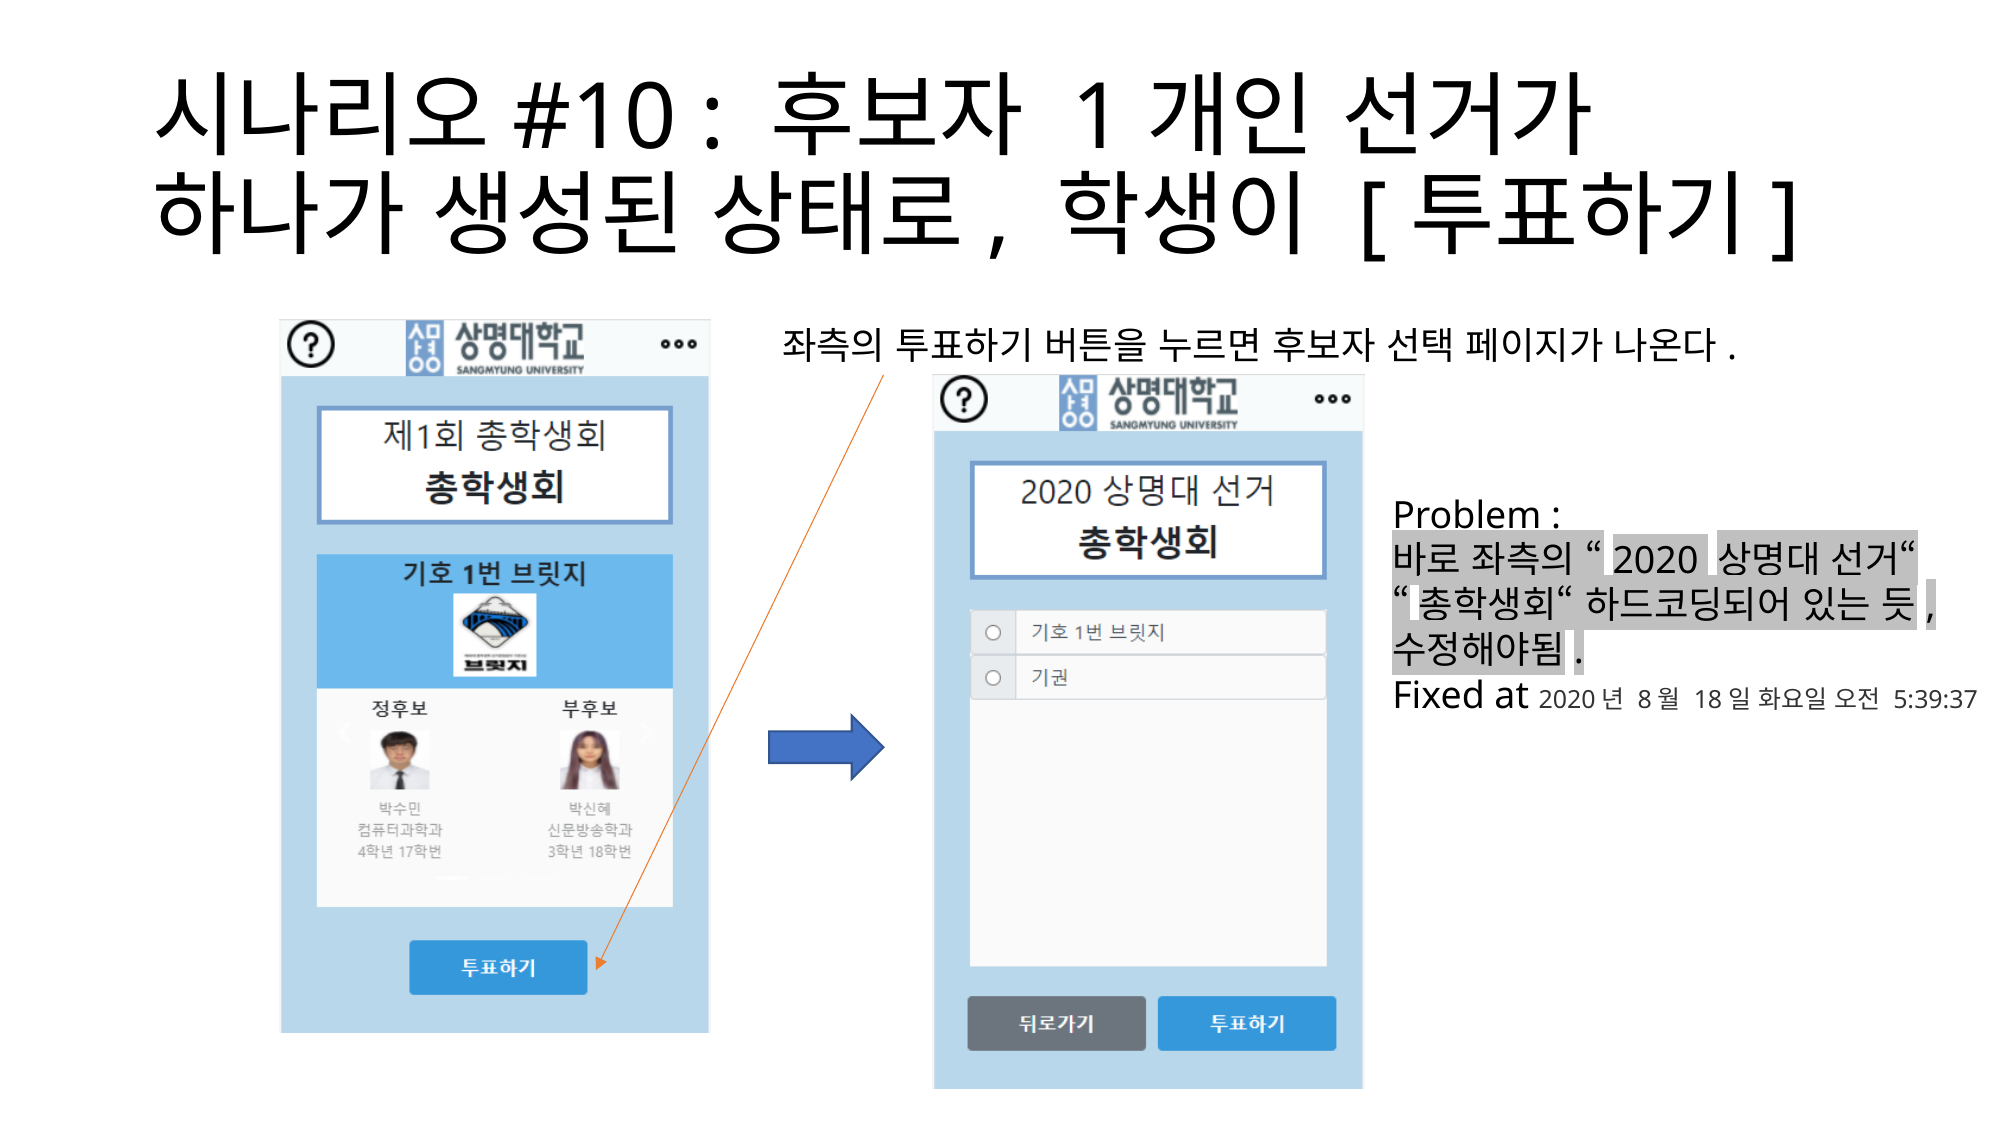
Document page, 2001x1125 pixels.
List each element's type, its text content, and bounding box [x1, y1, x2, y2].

text_box Problem : 바로 좌측의 “2020 상명대 선거“ “총학생회“ 하드코딩되어 있는 듯, 수정해야됨. Fixed at 2020년 8월 18일 화요일 오전 5:39:37 [1377, 484, 1993, 724]
text_box 좌측의 투표하기 버튼을 누르면 후보자 선택 페이지가 나온다. [767, 314, 1752, 374]
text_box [595, 374, 884, 971]
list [932, 374, 1365, 1089]
title 시나리오#10 : 후보자 1개인 선거가 하나가 생성된 상태로, 학생이 [투표하기] [137, 59, 1863, 278]
picture [279, 318, 711, 1033]
